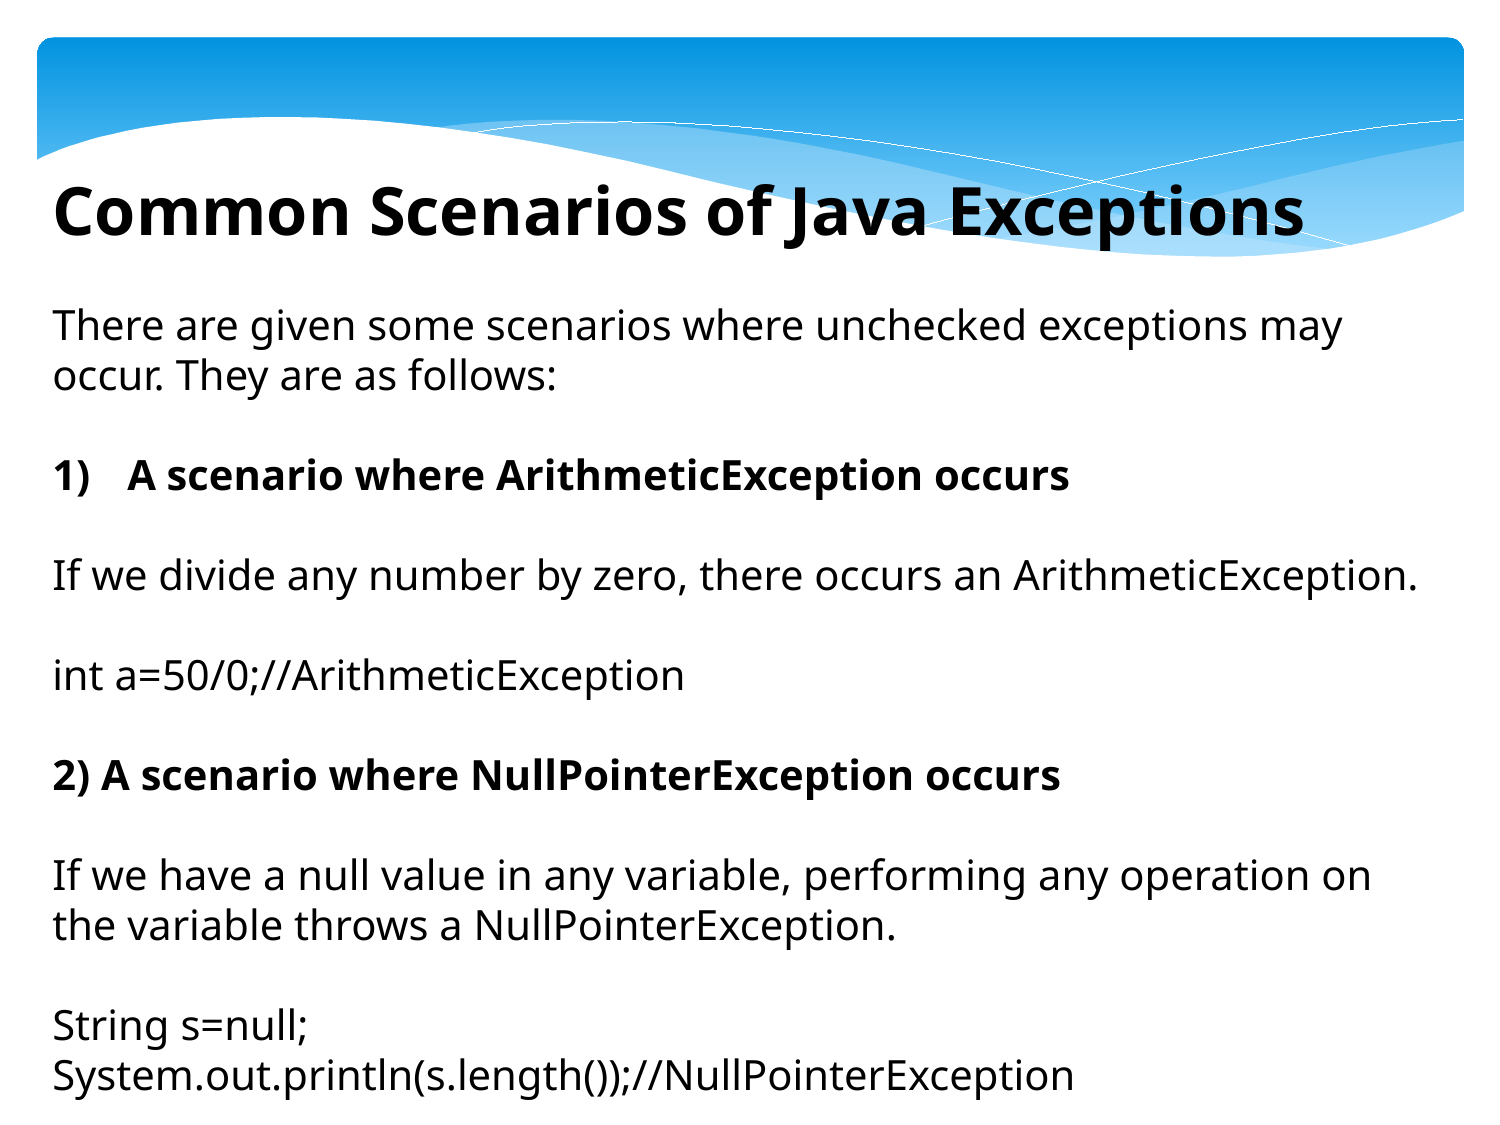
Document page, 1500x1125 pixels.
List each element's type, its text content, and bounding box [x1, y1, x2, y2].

text_box Common Scenarios of Java Exceptions There are given some scenarios where unchecked exceptions may occur. They are as follows: A scenario where ArithmeticException occurs If we divide any number by zero, there occurs an ArithmeticException. int a=50/0;//ArithmeticException 2) A scenario where NullPointerException occurs If we have a null value in any variable, performing any operation on the variable throws a NullPointerException. String s=null; System.out.println(s.length());//NullPointerException [37, 161, 1463, 1107]
